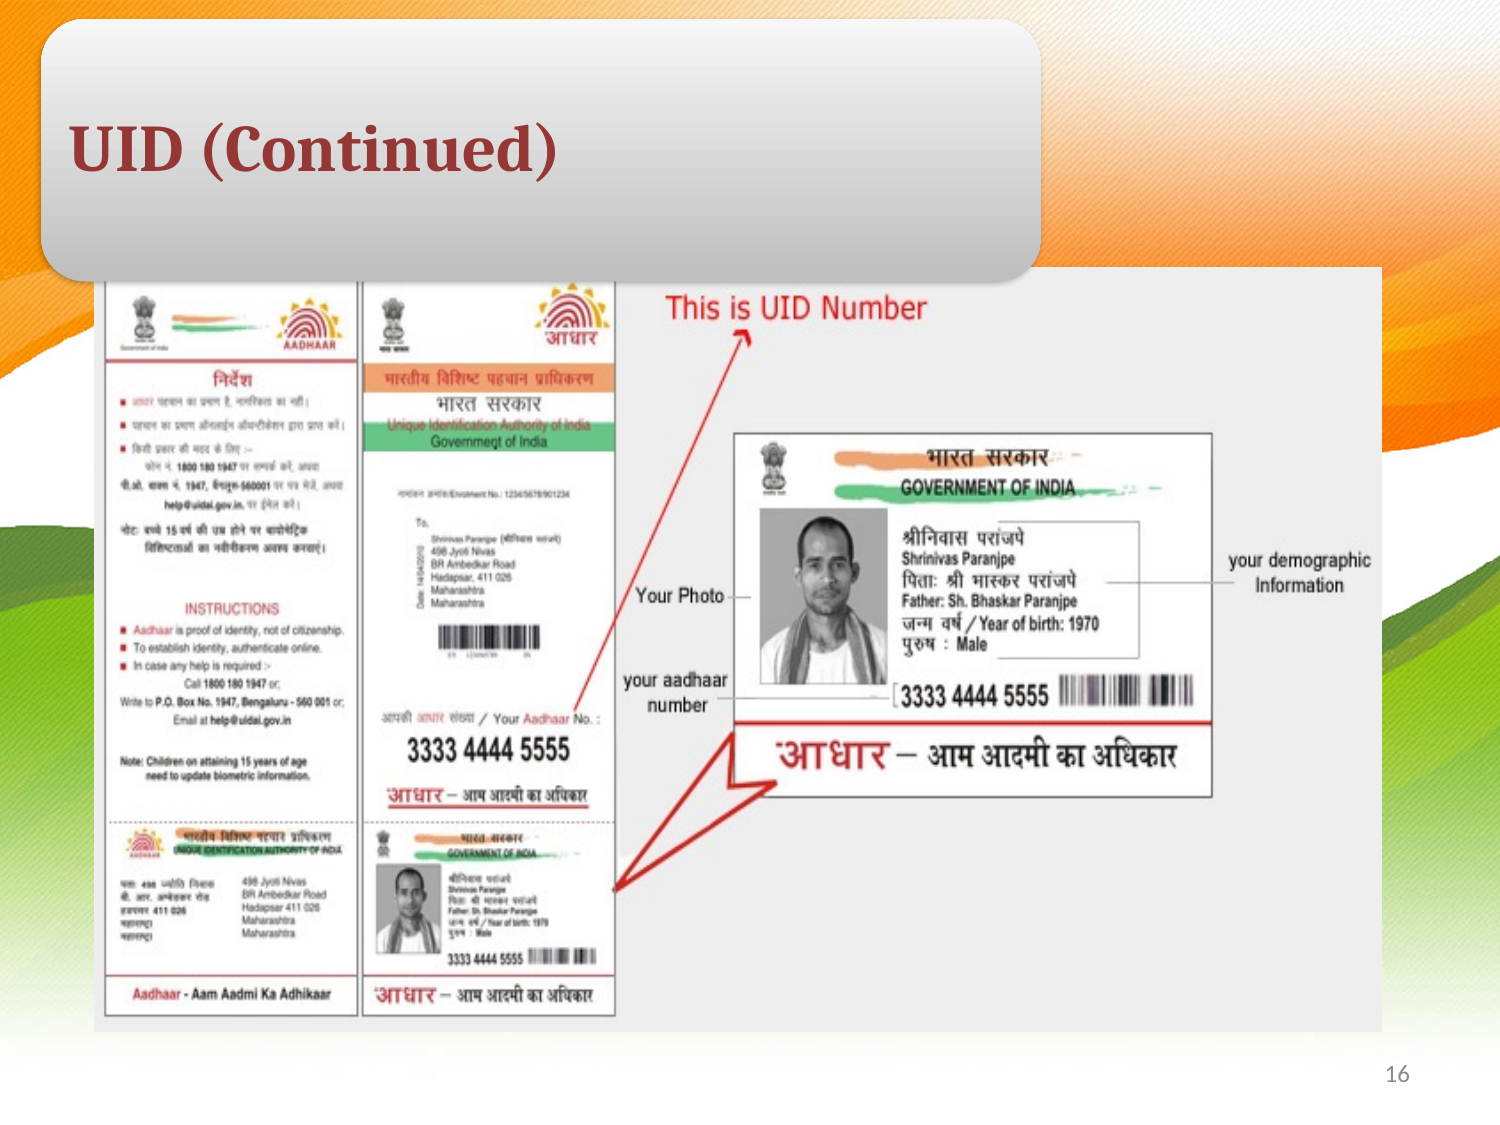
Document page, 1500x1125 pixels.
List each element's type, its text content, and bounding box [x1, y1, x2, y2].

slide_number 16 [1074, 1042, 1425, 1103]
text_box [41, 18, 1042, 282]
picture [0, 0, 1500, 1125]
